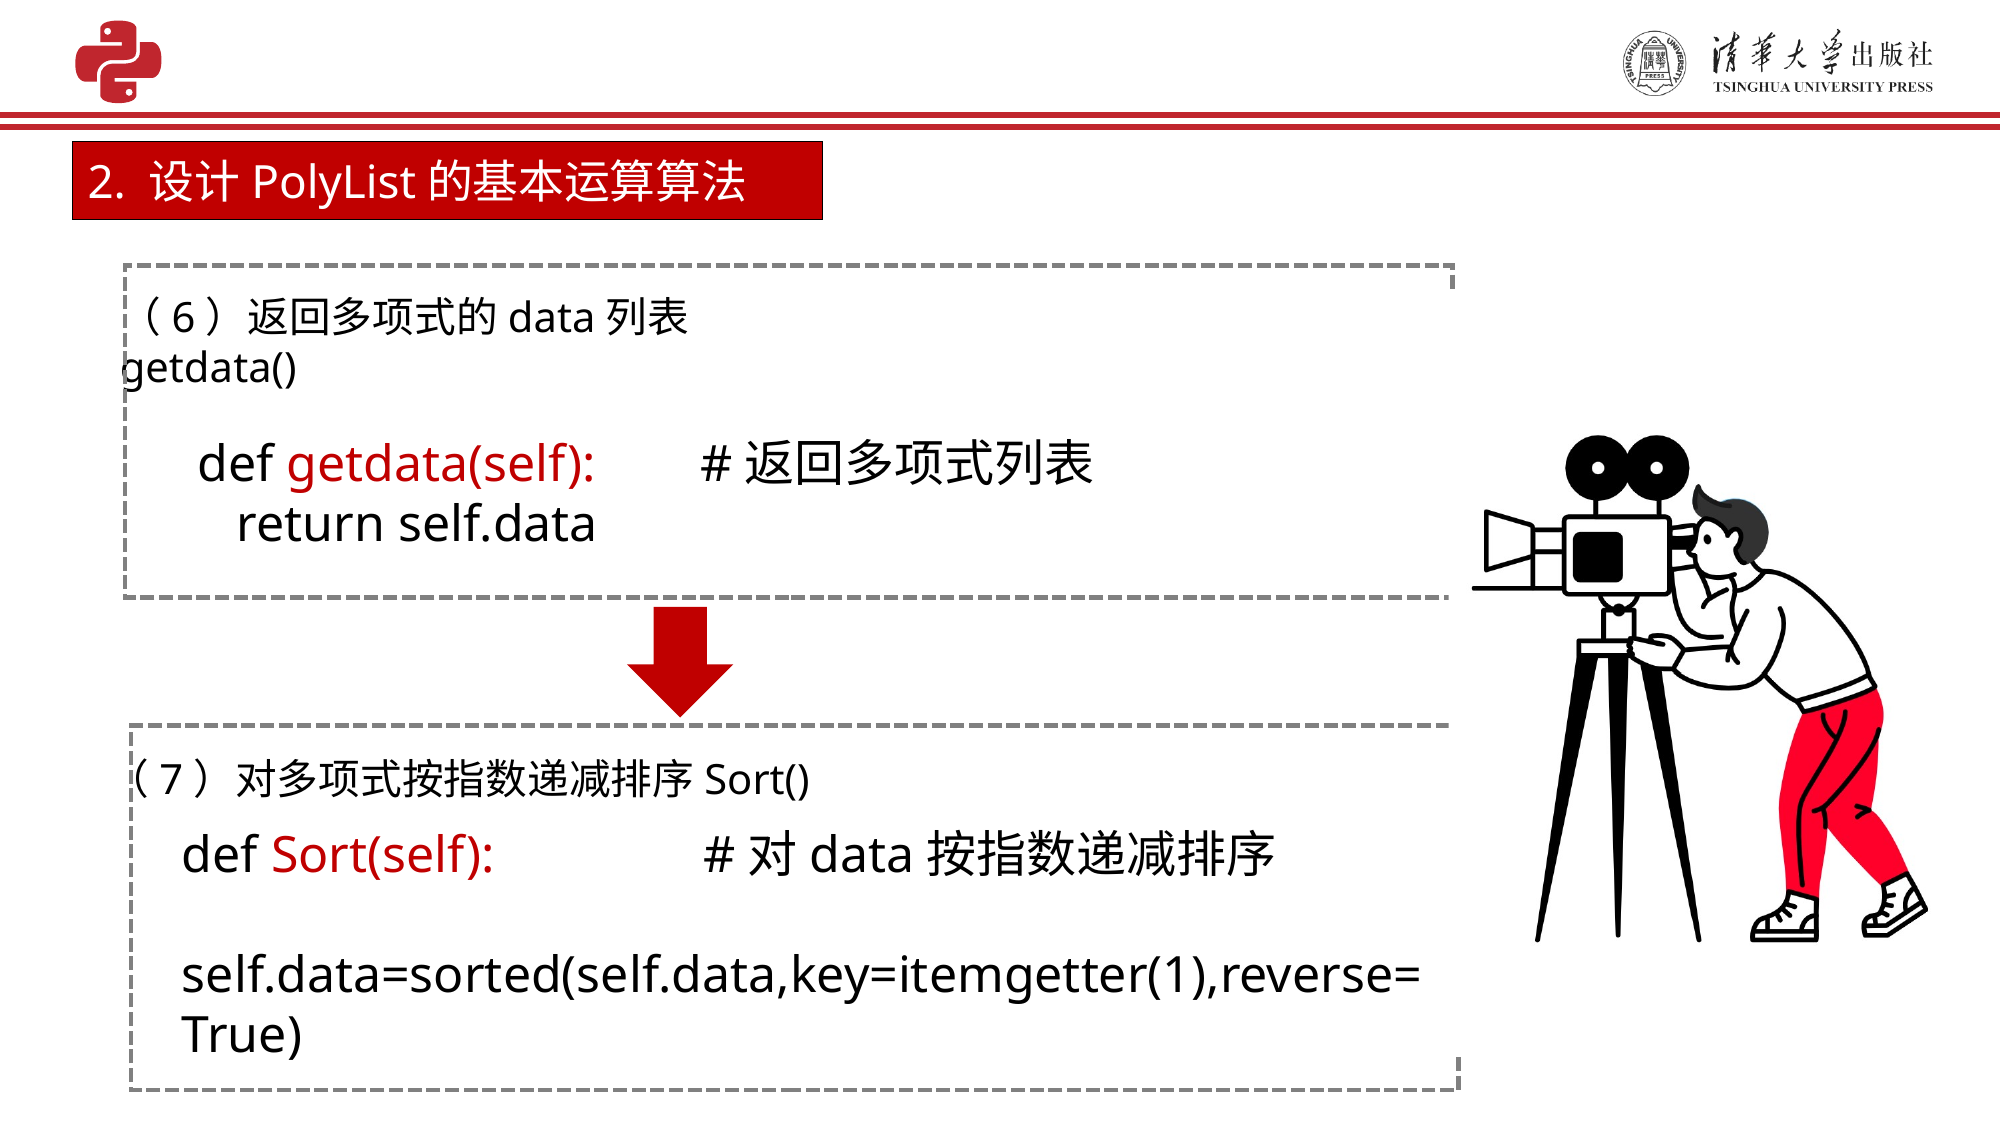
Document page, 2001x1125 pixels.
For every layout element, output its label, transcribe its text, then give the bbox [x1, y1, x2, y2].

picture [1448, 289, 1968, 1054]
text_box 2. 设计PolyList的基本运算算法 [72, 141, 823, 220]
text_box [105, 265, 1459, 1091]
